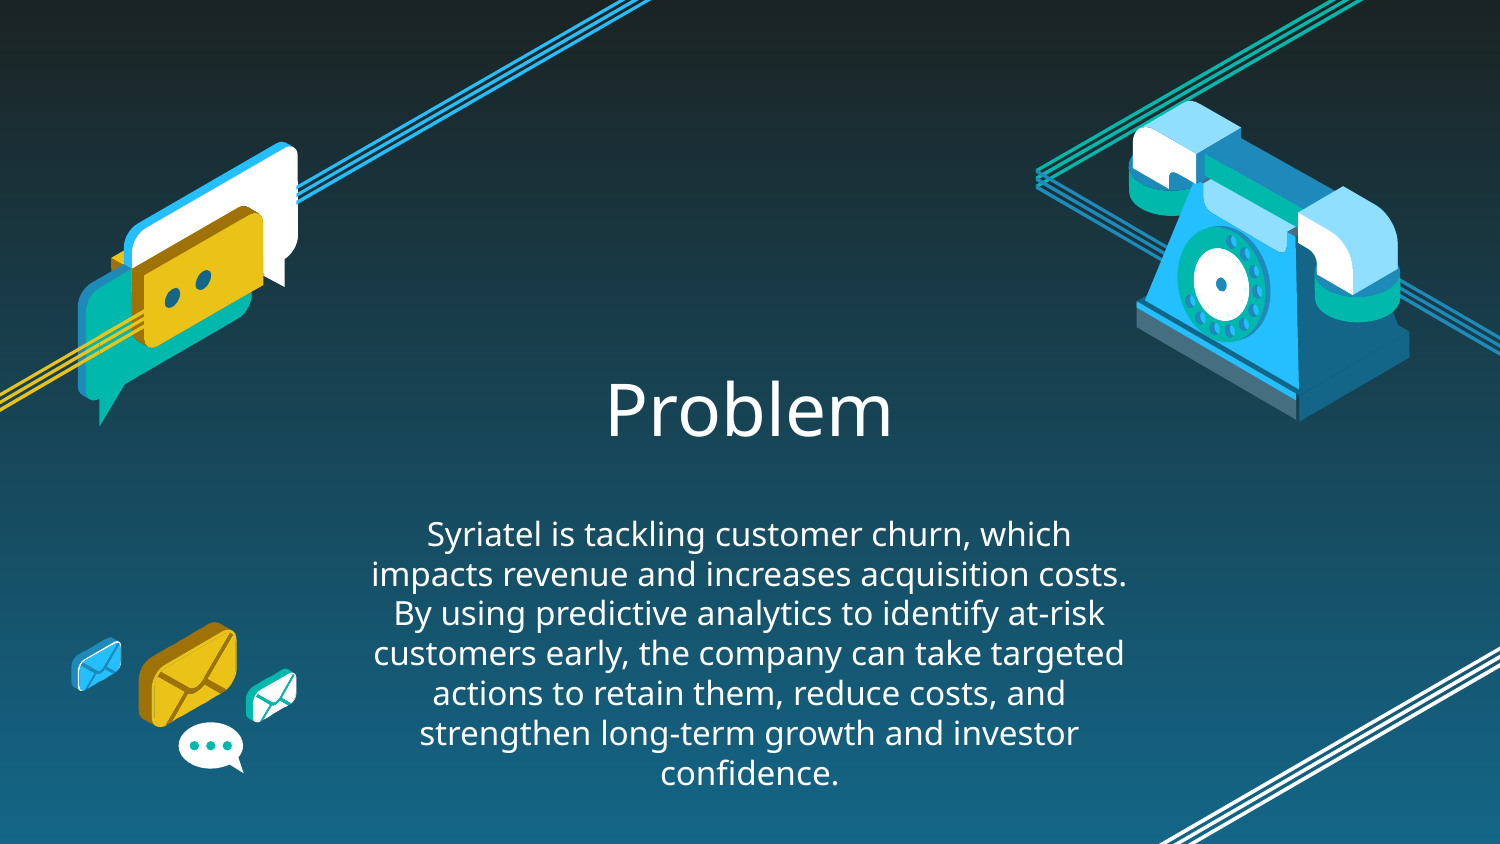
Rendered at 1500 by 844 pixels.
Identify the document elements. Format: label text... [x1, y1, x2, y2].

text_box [0, 141, 299, 427]
title Problem [355, 276, 1145, 466]
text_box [296, 0, 671, 205]
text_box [1035, 0, 1500, 423]
subtitle Syriatel is tackling customer churn, which impacts revenue and increases acquisition costs. By using predictive analytics to identify at-risk customers early, the company can take targeted actions to retain them, reduce costs, and strengthen long-term growth and investor confidence. [355, 497, 1145, 701]
